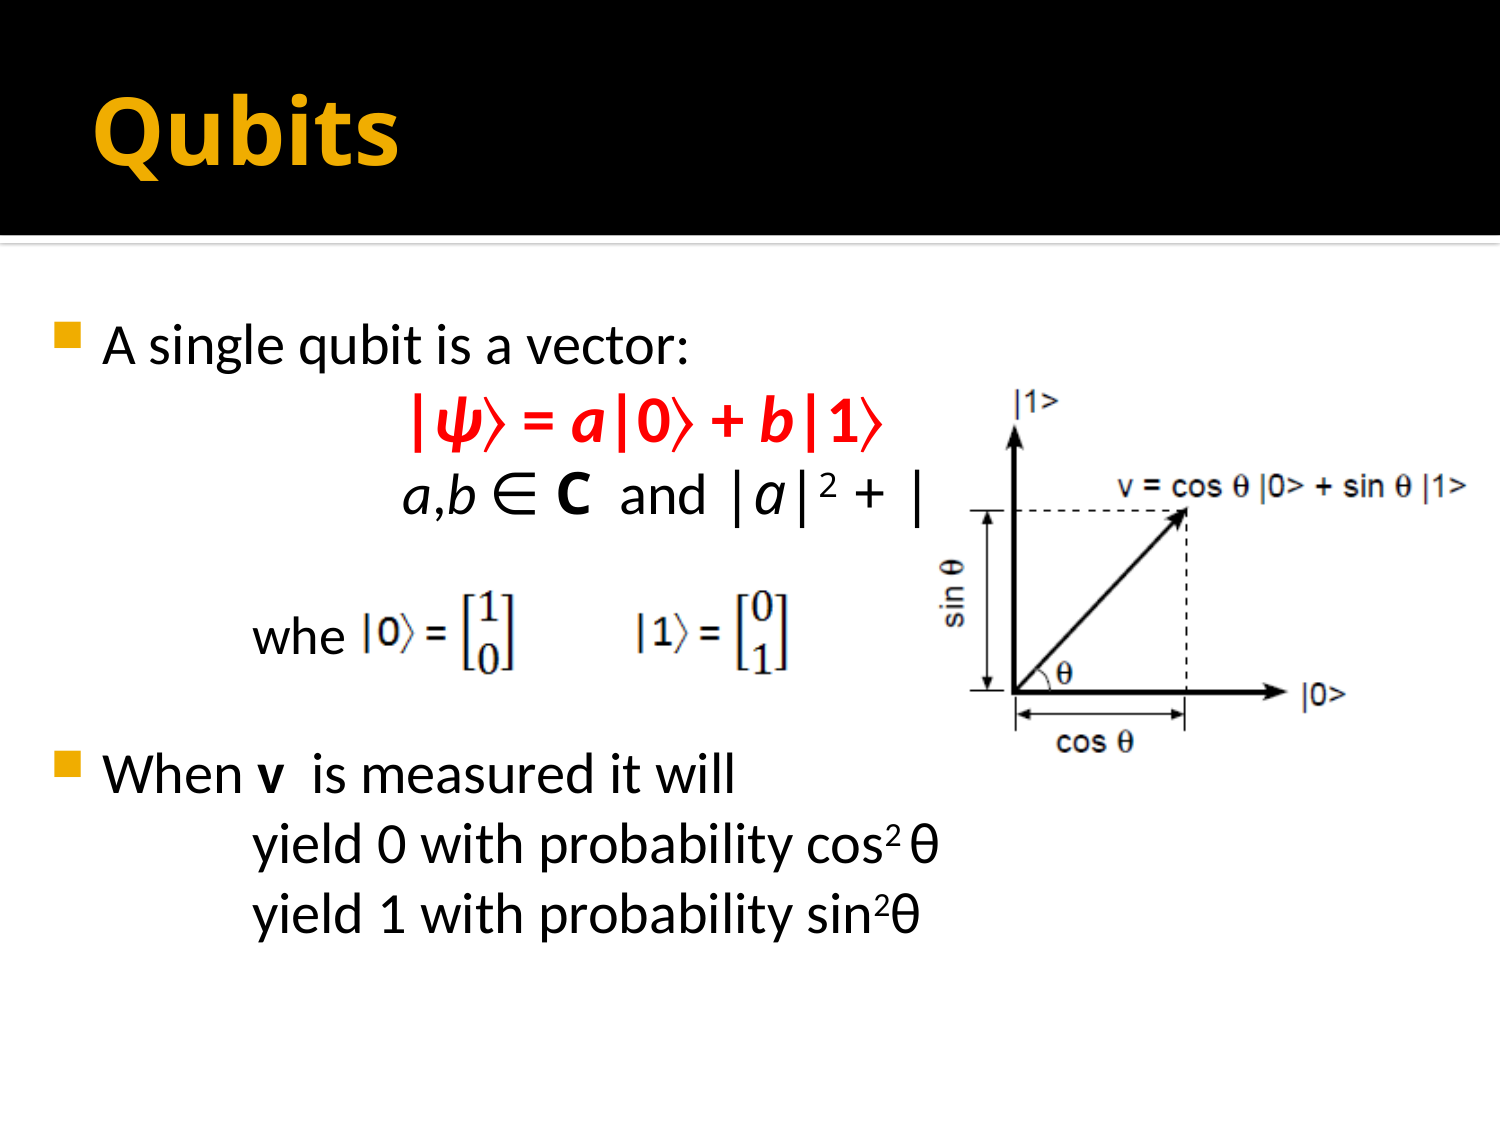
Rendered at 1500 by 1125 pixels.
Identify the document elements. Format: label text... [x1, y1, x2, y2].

picture [929, 386, 1477, 762]
picture [349, 570, 809, 704]
title Qubits [75, 25, 1425, 231]
list A single qubit is a vector: |ψ〉 = a|0〉 + b|1〉 a,b ∈ C and |a|2 + |b|2 = 1 where When v is measured it will yield 0 with probability cos2 θ yield 1 with probability sin2θ [21, 291, 1372, 1050]
